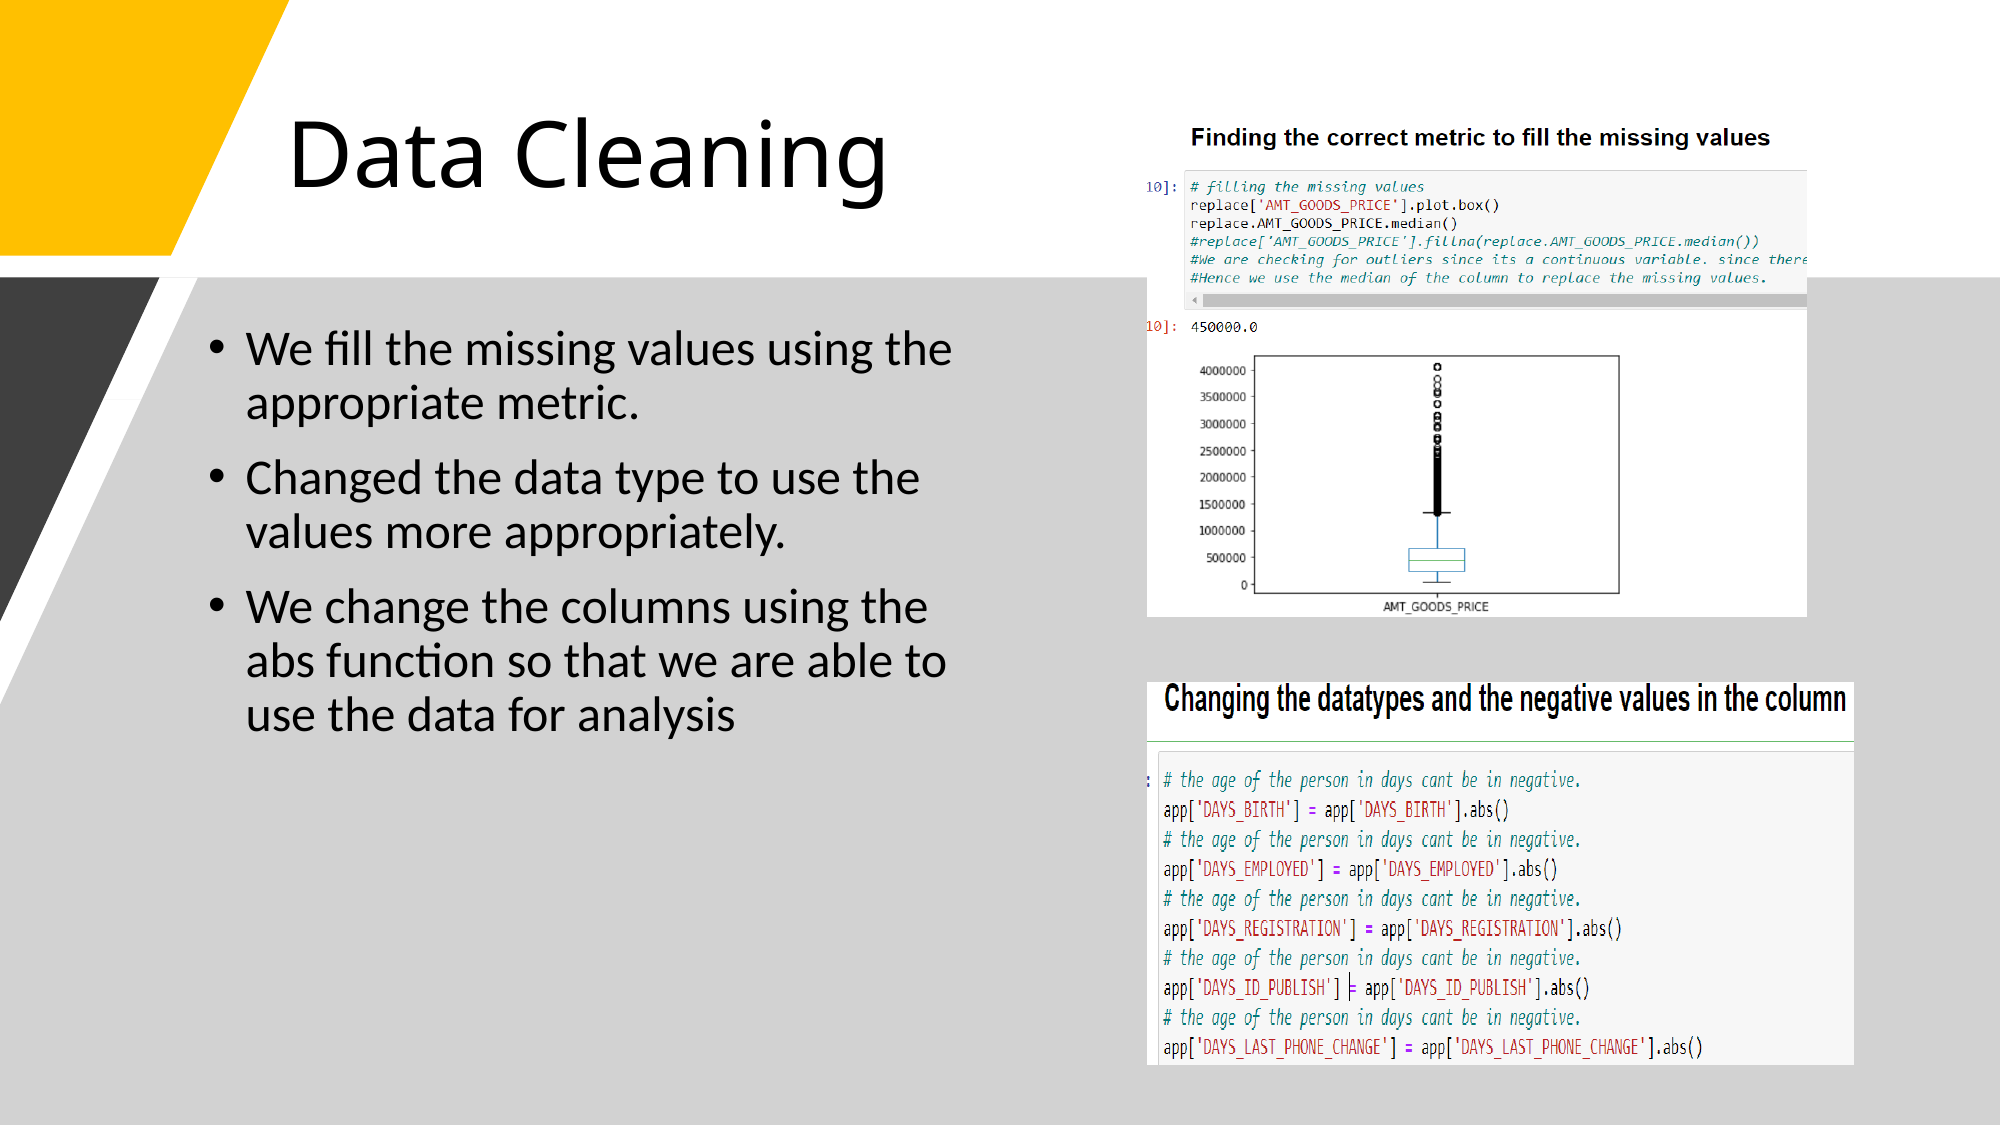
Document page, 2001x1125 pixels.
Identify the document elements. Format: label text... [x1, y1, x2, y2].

text_box [0, 276, 162, 622]
picture [1147, 127, 1807, 618]
text_box [0, 276, 2000, 1125]
picture [1147, 682, 1854, 1065]
title Data Cleaning [271, 60, 1808, 255]
text_box [0, 0, 291, 257]
list We fill the missing values using the appropriate metric. Changed the data type to use the values more appropriately. We change the columns using the abs function so that we are able to use the data for analysis [193, 314, 983, 1020]
